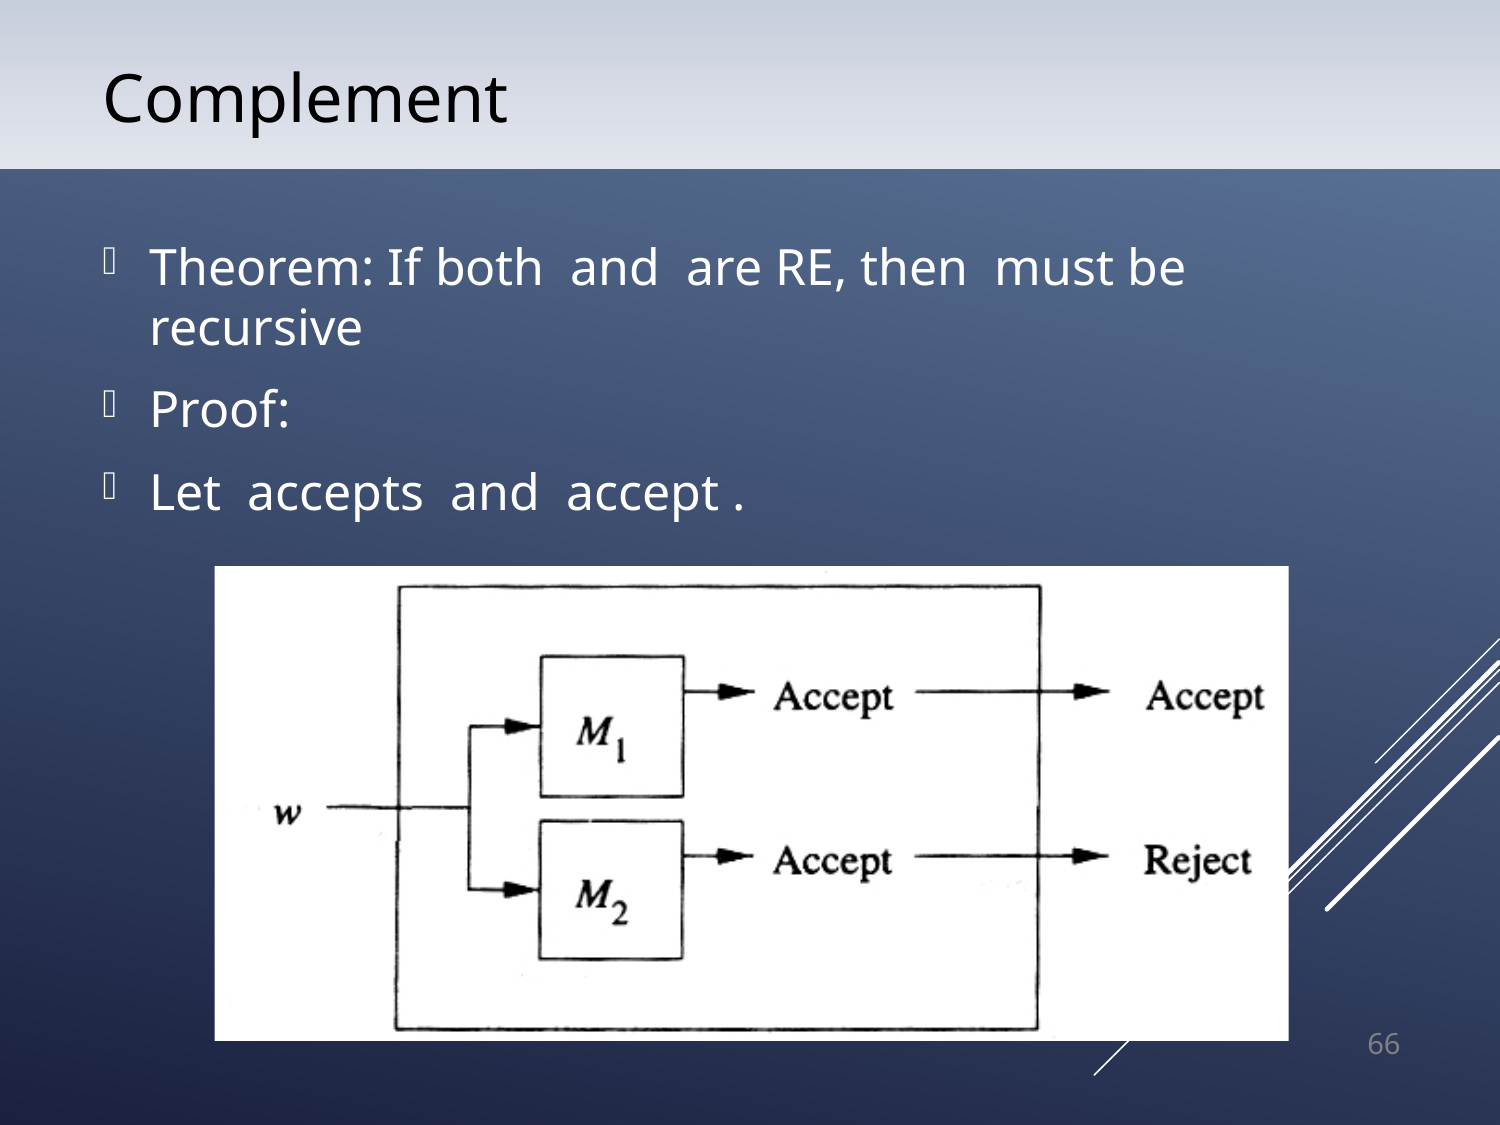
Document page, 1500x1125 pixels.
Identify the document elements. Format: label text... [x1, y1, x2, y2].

slide_number 66 [1328, 1002, 1416, 1073]
title Complement [87, 24, 1416, 169]
picture [214, 566, 1289, 1042]
